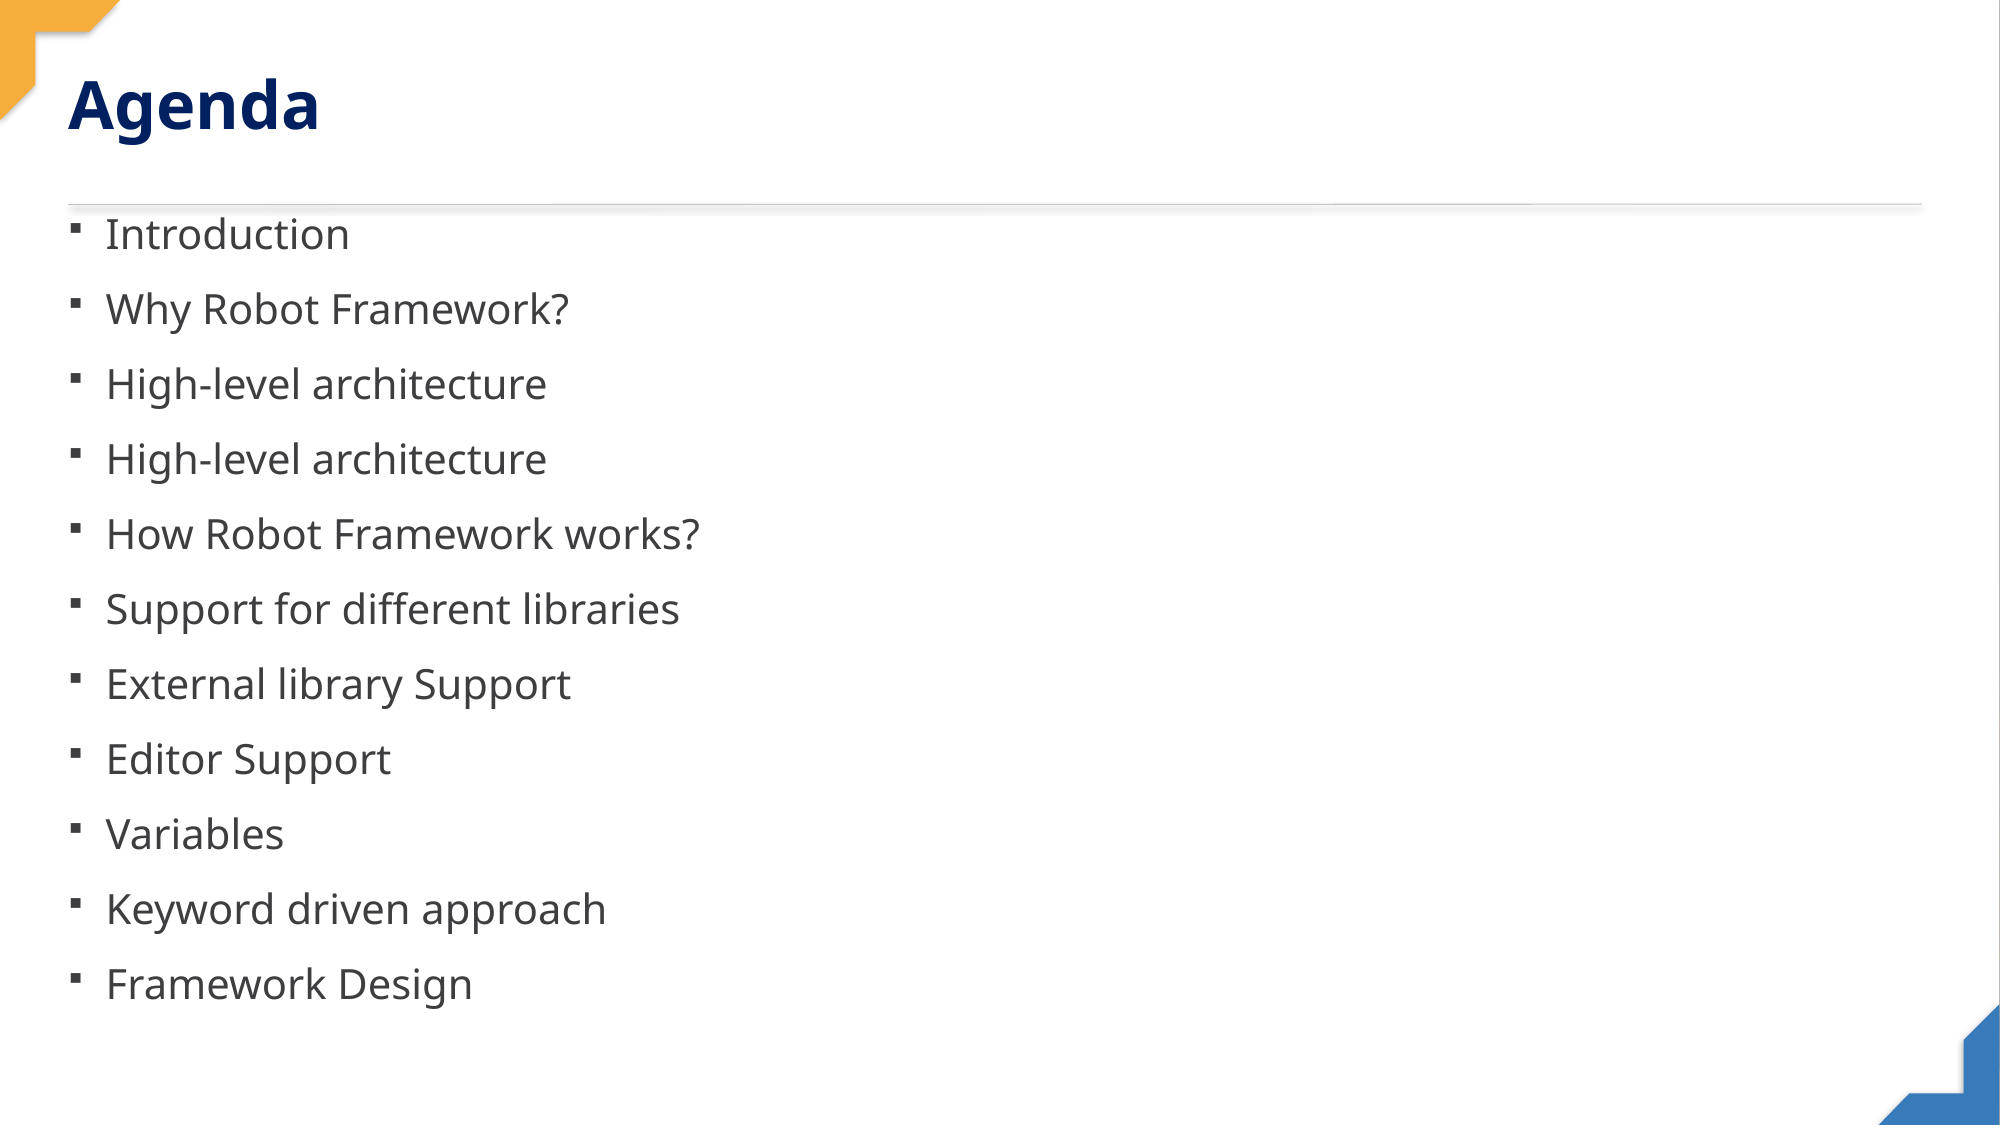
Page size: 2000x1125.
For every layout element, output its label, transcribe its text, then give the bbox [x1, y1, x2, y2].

list Introduction Why Robot Framework? High-level architecture High-level architecture How Robot Framework works? Support for different libraries External library Support Editor Support Variables Keyword driven approach Framework Design [53, 200, 1920, 1097]
list Agenda [53, 49, 1947, 178]
